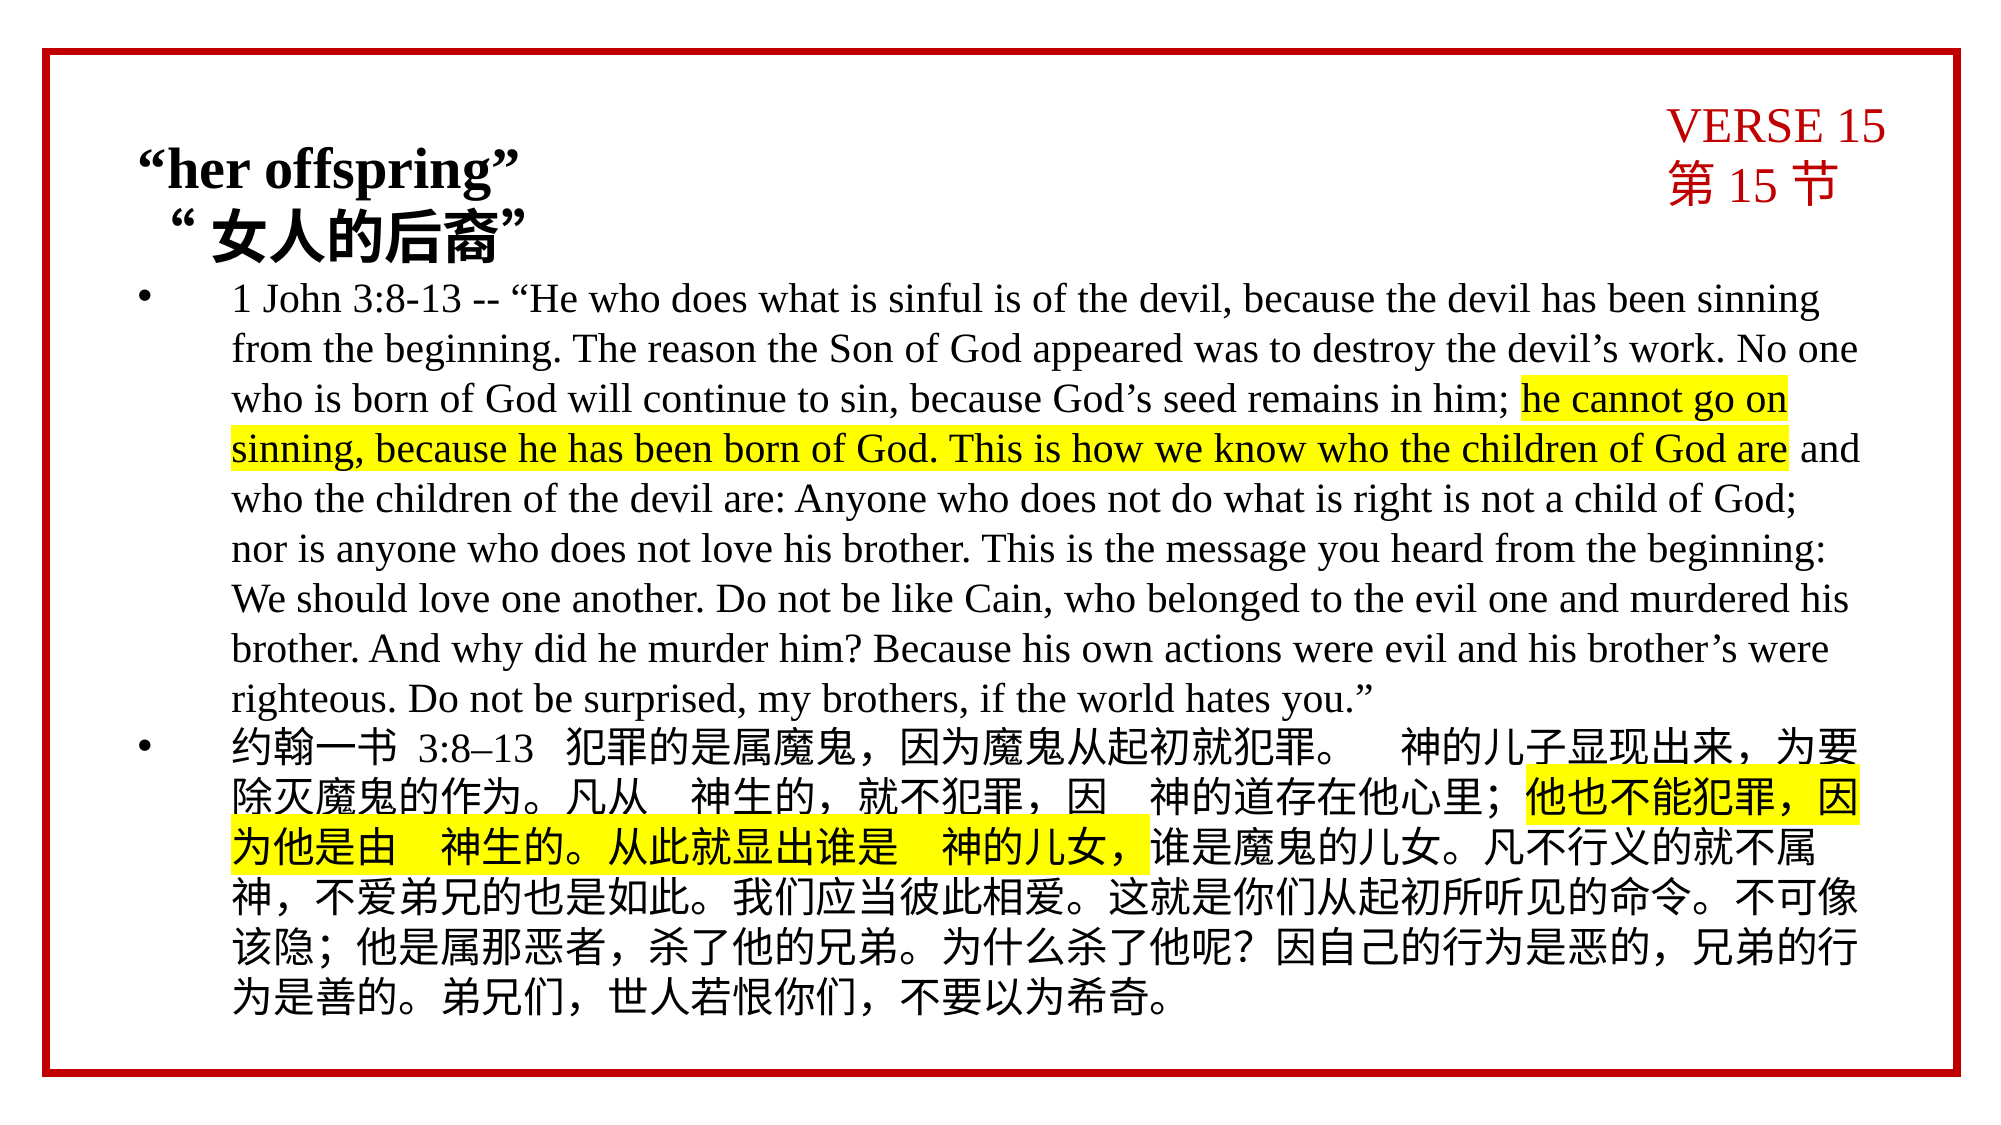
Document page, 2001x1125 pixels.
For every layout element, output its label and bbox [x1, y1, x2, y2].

text_box [45, 50, 1958, 1074]
